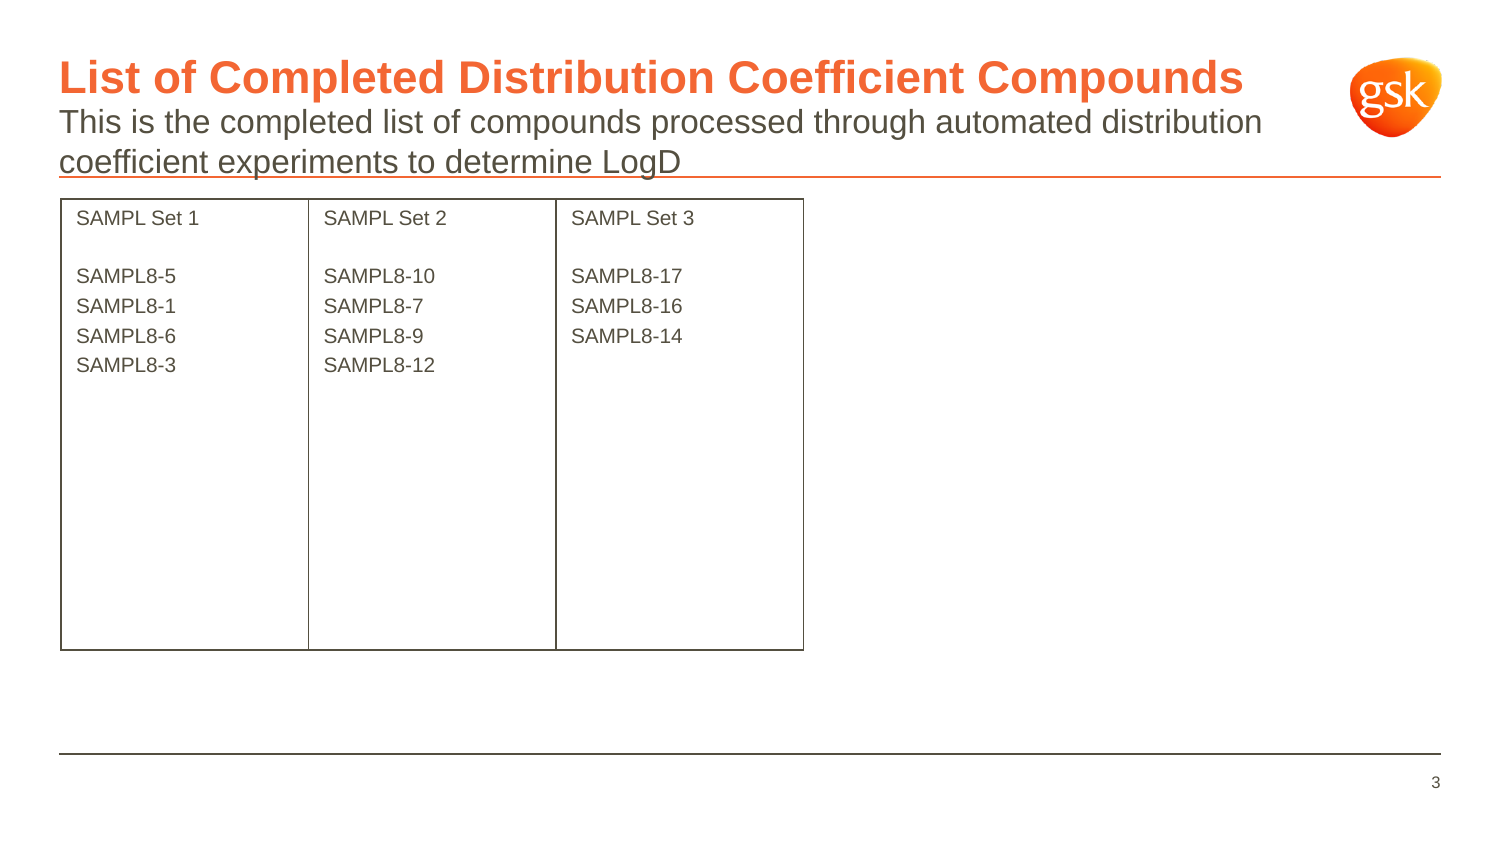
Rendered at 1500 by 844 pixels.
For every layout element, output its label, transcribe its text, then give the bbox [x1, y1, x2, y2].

table_header SAMPL Set 3 SAMPL8-17 SAMPL8-16 SAMPL8-14 [557, 200, 803, 649]
title List of Completed Distribution Coefficient Compounds [58, 47, 1302, 103]
list This is the completed list of compounds processed through automated distribution coefficient experiments to determine LogD [58, 103, 1302, 139]
table_header SAMPL Set 2 SAMPL8-10 SAMPL8-7 SAMPL8-9 SAMPL8-12 [309, 200, 555, 649]
slide_number 3 [1304, 771, 1441, 817]
picture [1333, 38, 1457, 157]
table_header SAMPL Set 1 SAMPL8-5 SAMPL8-1 SAMPL8-6 SAMPL8-3 [62, 200, 308, 649]
